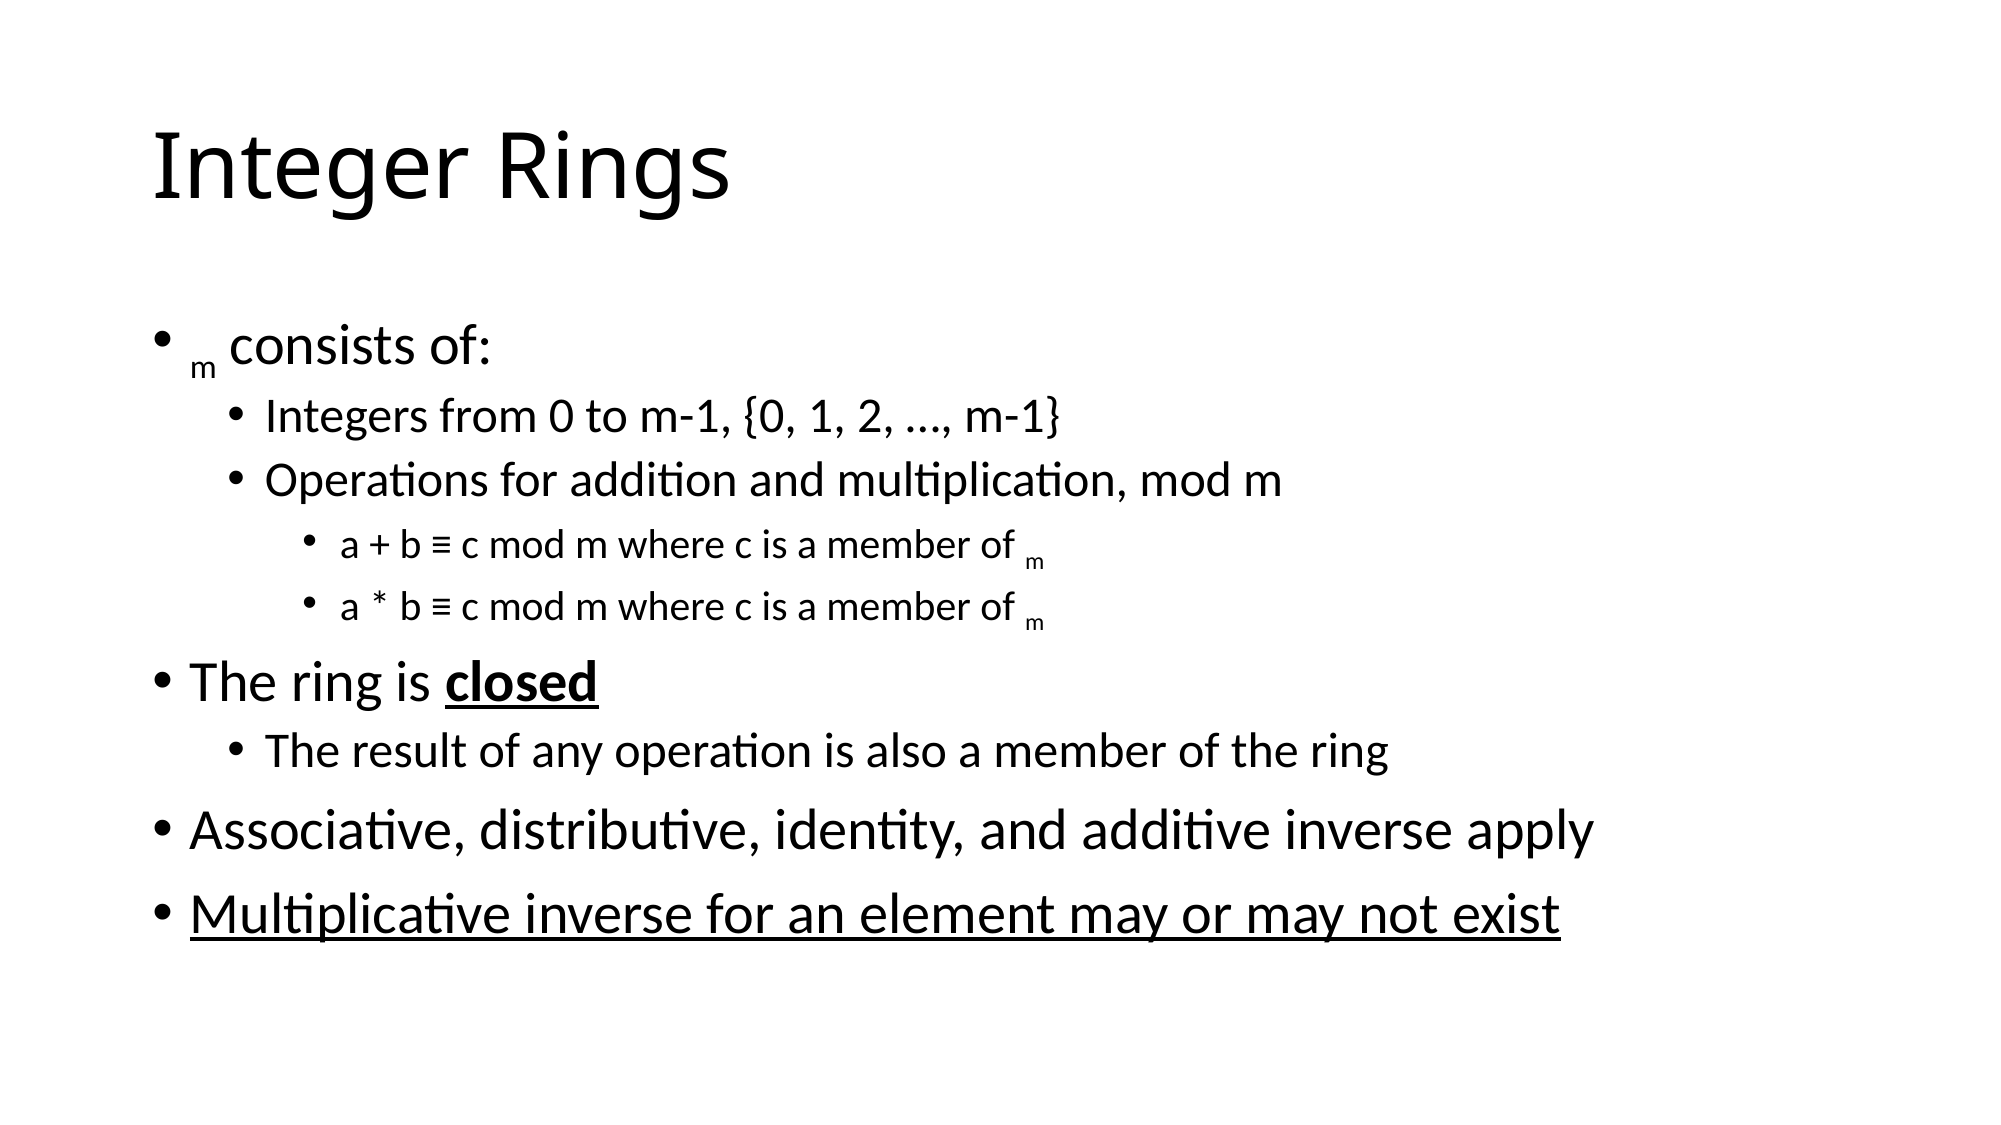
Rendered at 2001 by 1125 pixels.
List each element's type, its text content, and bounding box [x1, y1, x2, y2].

title Integer Rings [137, 59, 1863, 278]
